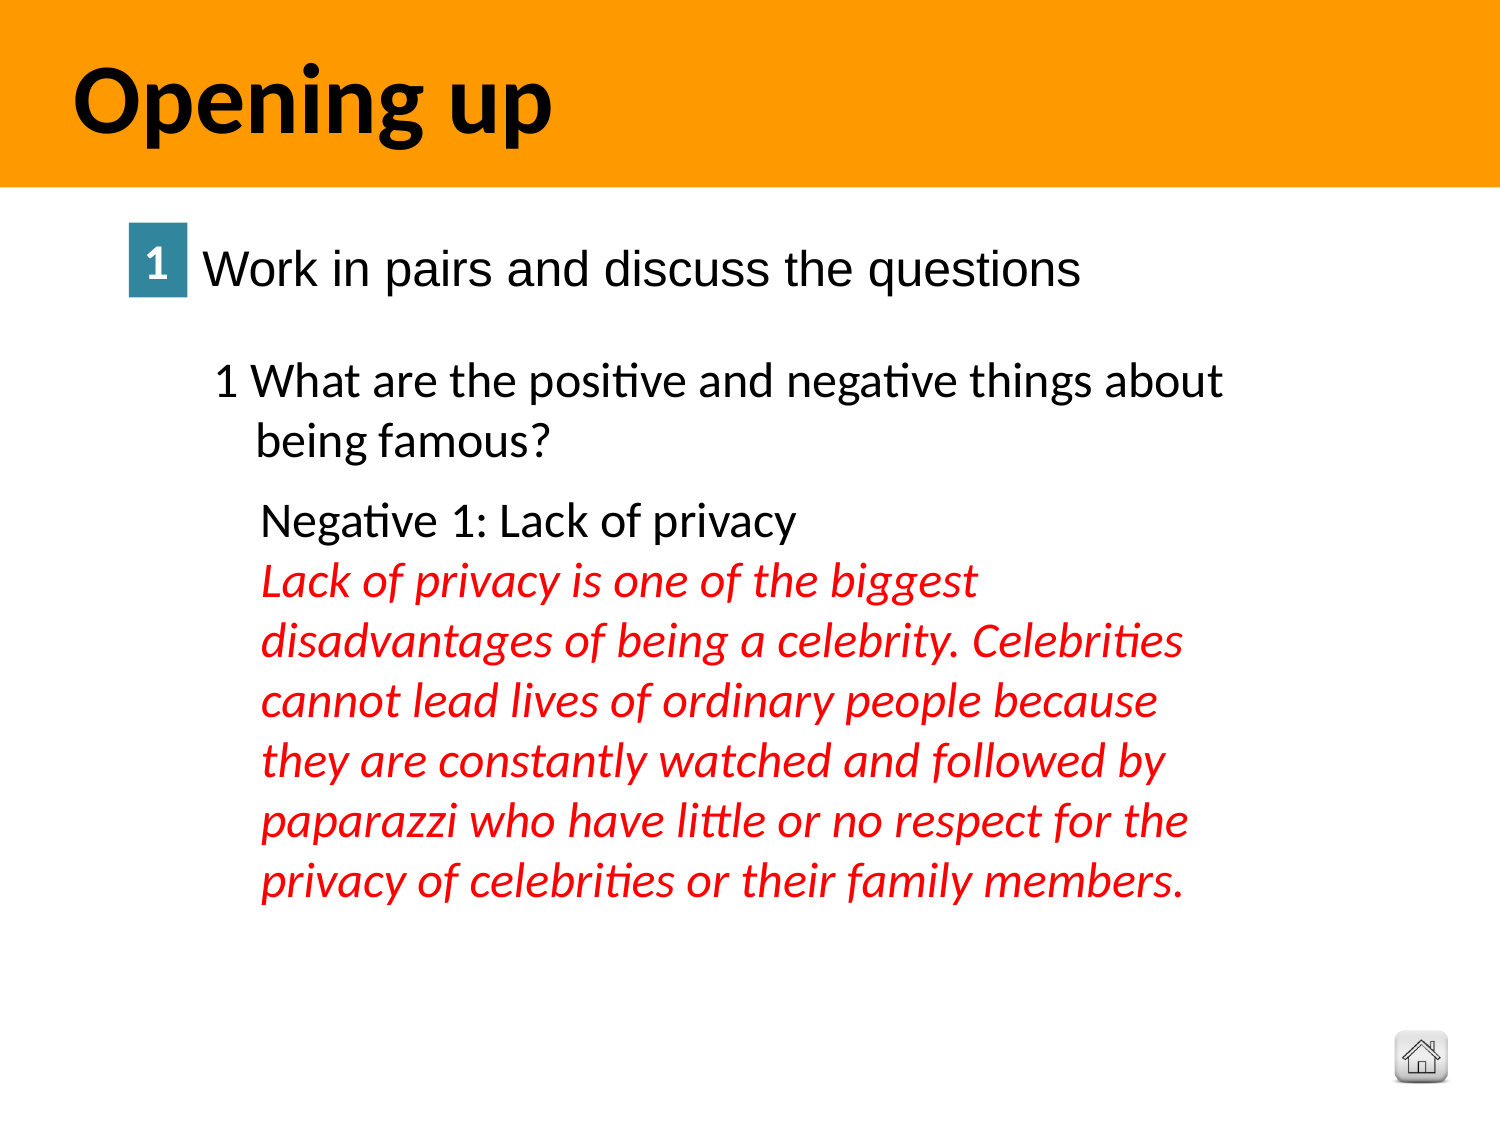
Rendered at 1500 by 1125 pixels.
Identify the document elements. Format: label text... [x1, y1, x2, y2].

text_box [128, 222, 1290, 305]
text_box Opening up [0, 0, 1500, 190]
text_box 1 What are the positive and negative things about being famous? [199, 339, 1325, 475]
picture [1382, 1019, 1460, 1097]
text_box Negative 1: Lack of privacy Lack of privacy is one of the biggest disadvantages of being a celebrity. Celebrities cannot lead lives of ordinary people because they are constantly watched and followed by paparazzi who have little or no respect for the privacy of celebrities or their family members. [246, 480, 1266, 916]
